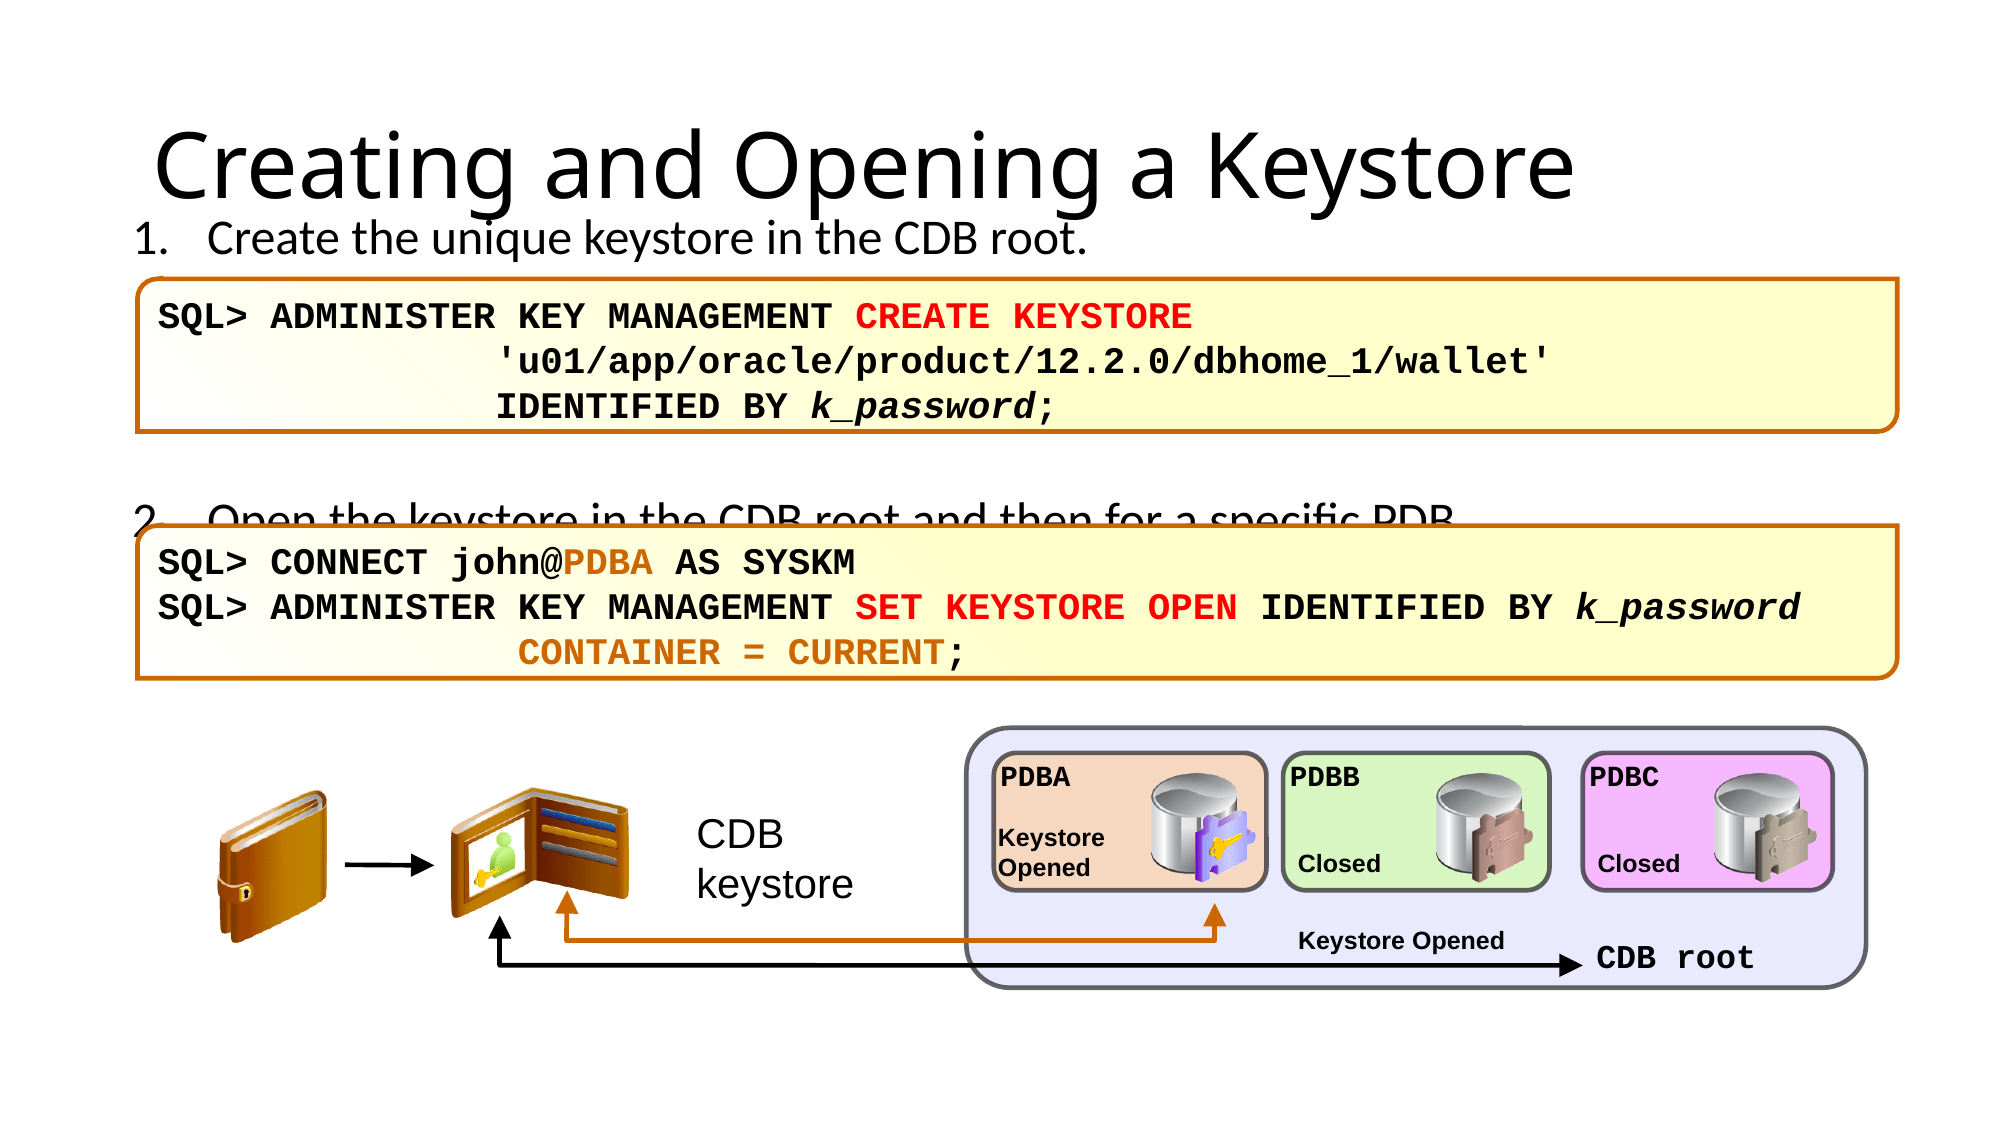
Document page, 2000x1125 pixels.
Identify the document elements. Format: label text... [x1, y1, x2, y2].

text_box [569, 903, 1226, 941]
picture [217, 789, 327, 943]
text_box Keystore Opened [983, 814, 1184, 890]
picture [450, 787, 629, 918]
picture [1151, 773, 1256, 883]
text_box PDBA [993, 752, 1267, 891]
title Creating and Opening a Keystore [137, 59, 1862, 203]
text_box Closed [1582, 840, 1783, 886]
text_box Closed [1283, 840, 1484, 886]
picture [1436, 773, 1533, 883]
text_box SQL> ADMINISTER KEY MANAGEMENT CREATE KEYSTORE 'u01/app/oracle/product/12.2.0/dbhome_1/wallet' IDENTIFIED BY k_password; [137, 278, 1898, 432]
list Create the unique keystore in the CDB root. Open the keystore in the CDB root and then for a specific PDB. [102, 203, 1898, 667]
text_box SQL> CONNECT john@PDBA AS SYSKM SQL> ADMINISTER KEY MANAGEMENT SET KEYSTORE OPEN IDENTIFIED BY k_password CONTAINER = CURRENT; [137, 525, 1898, 679]
text_box Keystore Opened [1283, 916, 1792, 962]
text_box [500, 962, 1583, 976]
text_box CDB root [966, 727, 1867, 988]
text_box CDB keystore [681, 799, 870, 914]
text_box PDBB [1283, 752, 1550, 891]
picture [1714, 773, 1816, 883]
text_box PDBC [1582, 752, 1833, 891]
